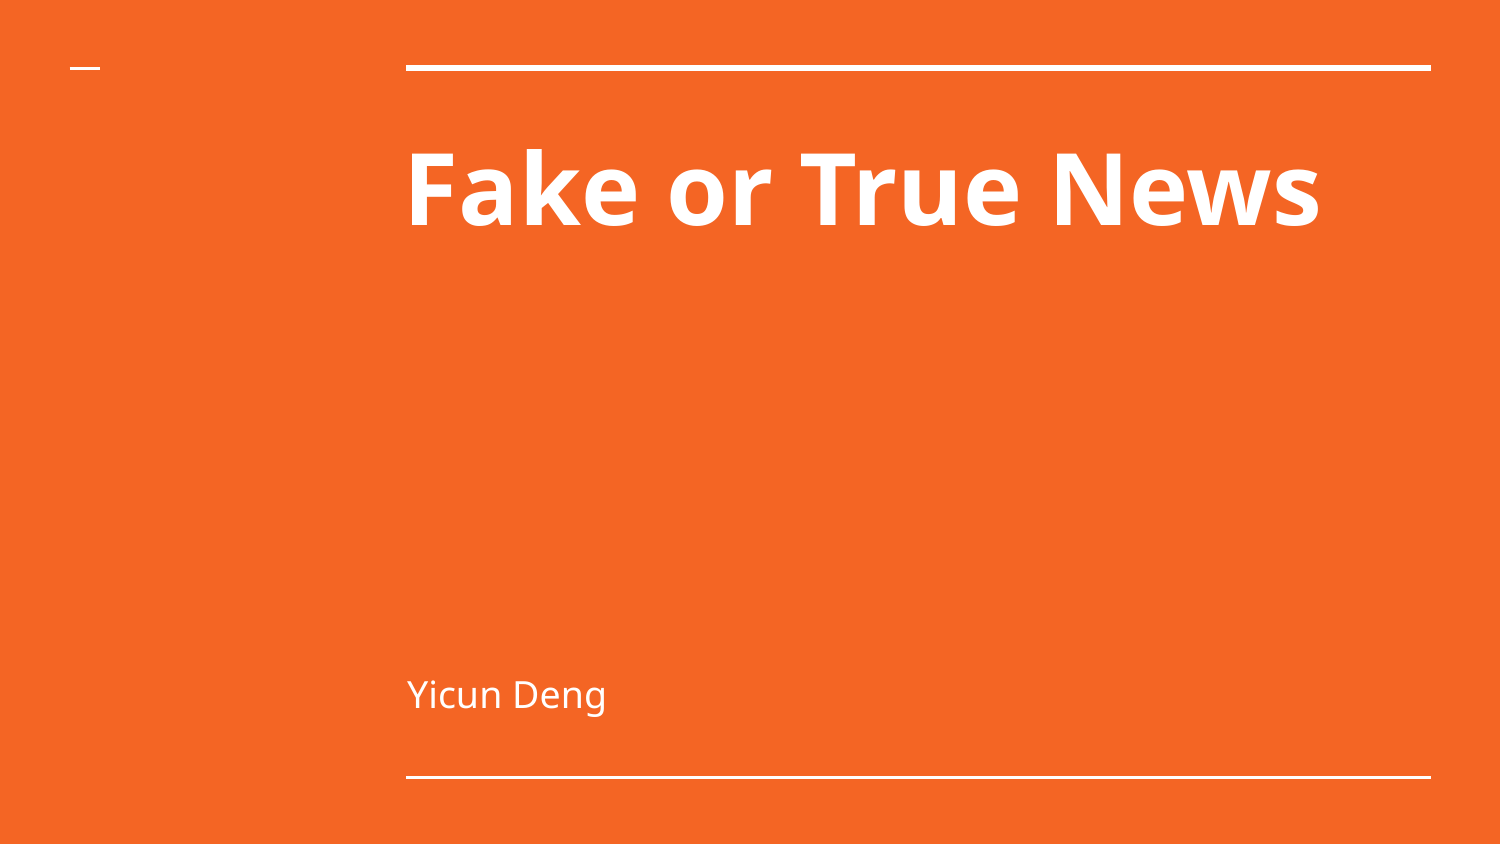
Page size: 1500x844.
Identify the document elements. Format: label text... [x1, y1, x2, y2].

title Fake or True News [389, 103, 1428, 357]
subtitle Yicun Deng [392, 531, 1431, 735]
